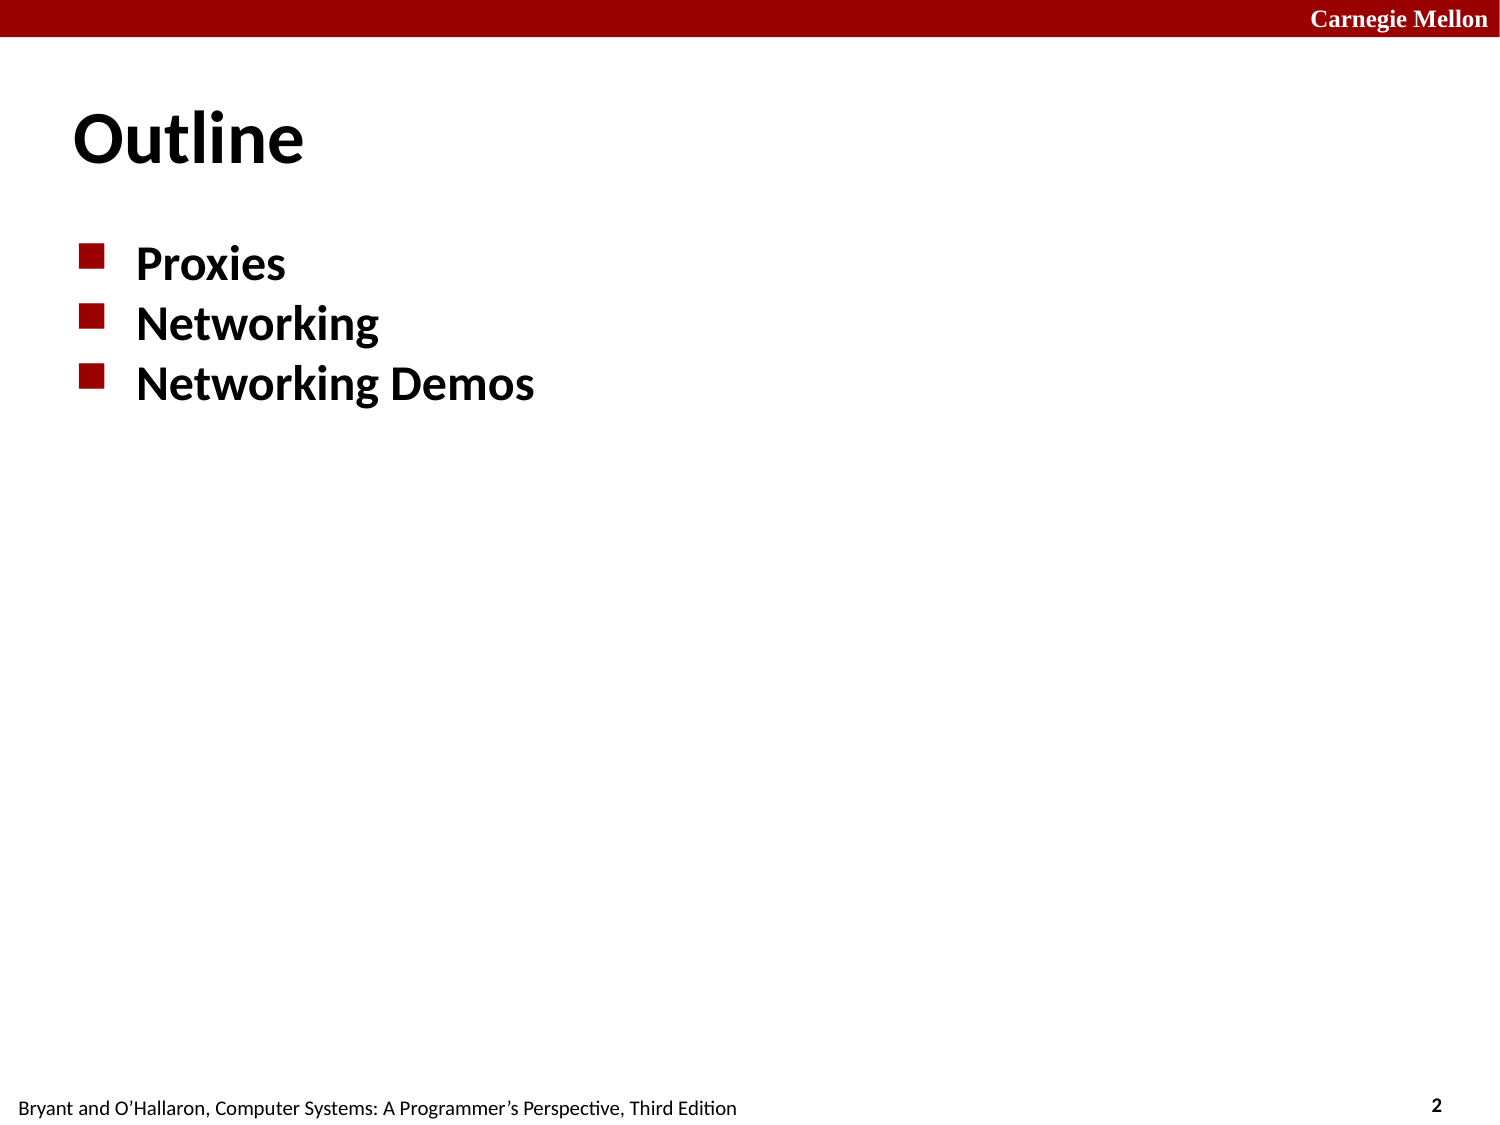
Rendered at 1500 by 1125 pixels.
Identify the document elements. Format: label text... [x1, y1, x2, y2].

text_box Outline [58, 71, 1304, 197]
text_box Proxies Networking Networking Demos [65, 223, 1361, 1039]
